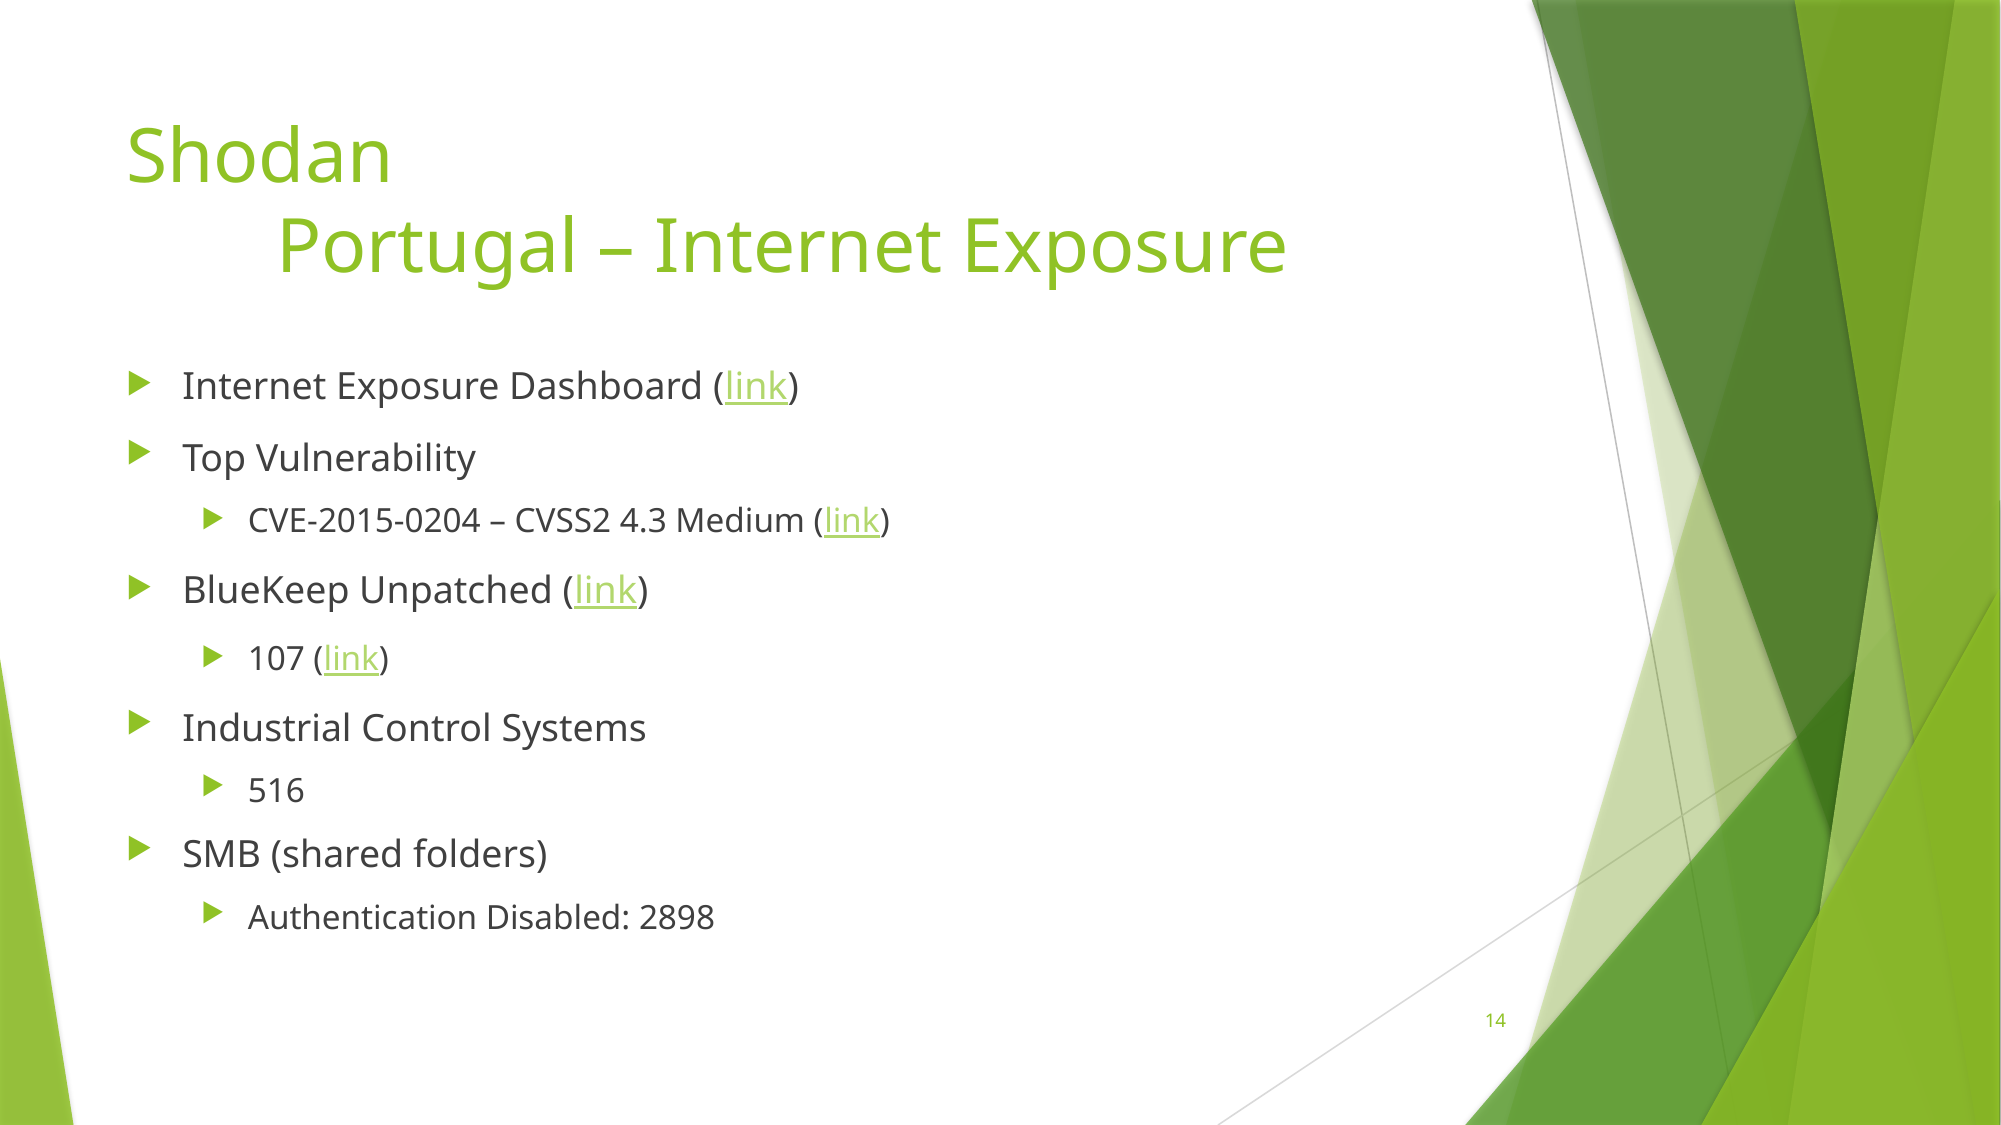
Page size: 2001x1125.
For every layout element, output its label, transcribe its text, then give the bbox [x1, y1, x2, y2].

slide_number 14 [1409, 991, 1522, 1051]
title Shodan Portugal – Internet Exposure [111, 99, 1522, 317]
list Internet Exposure Dashboard (link) Top Vulnerability CVE-2015-0204 – CVSS2 4.3 Medium (link) BlueKeep Unpatched (link) 107 (link) Industrial Control Systems 516 SMB (shared folders) Authentication Disabled: 2898 [111, 354, 1522, 992]
